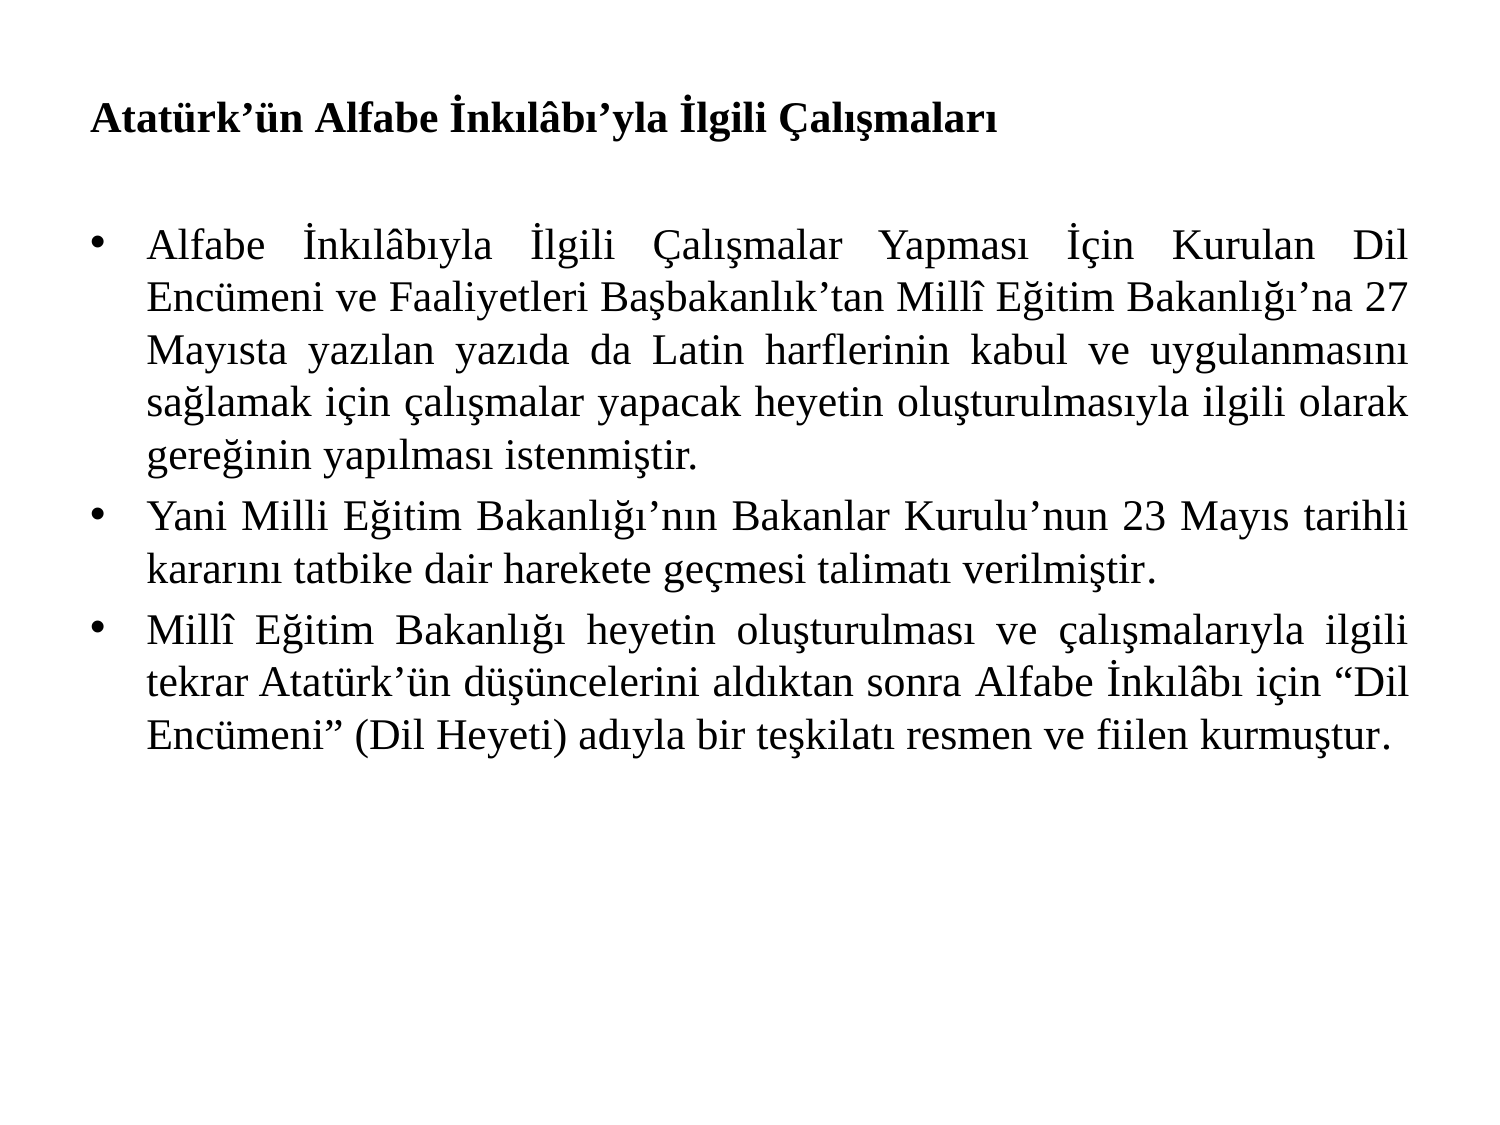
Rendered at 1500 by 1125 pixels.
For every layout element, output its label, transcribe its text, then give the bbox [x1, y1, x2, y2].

list Alfabe İnkılâbıyla İlgili Çalışmalar Yapması İçin Kurulan Dil Encümeni ve Faaliyetleri Başbakanlık’tan Millî Eğitim Bakanlığı’na 27 Mayısta yazılan yazıda da Latin harflerinin kabul ve uygulanmasını sağlamak için çalışmalar yapacak heyetin oluşturulmasıyla ilgili olarak gereğinin yapılması istenmiştir. Yani Milli Eğitim Bakanlığı’nın Bakanlar Kurulu’nun 23 Mayıs tarihli kararını tatbike dair harekete geçmesi talimatı verilmiştir. Millî Eğitim Bakanlığı heyetin oluşturulması ve çalışmalarıyla ilgili tekrar Atatürk’ün düşüncelerini aldıktan sonra Alfabe İnkılâbı için “Dil Encümeni” (Dil Heyeti) adıyla bir teşkilatı resmen ve fiilen kurmuştur. [75, 208, 1425, 1005]
title Atatürk’ün Alfabe İnkılâbı’yla İlgili Çalışmaları [75, 45, 1425, 185]
